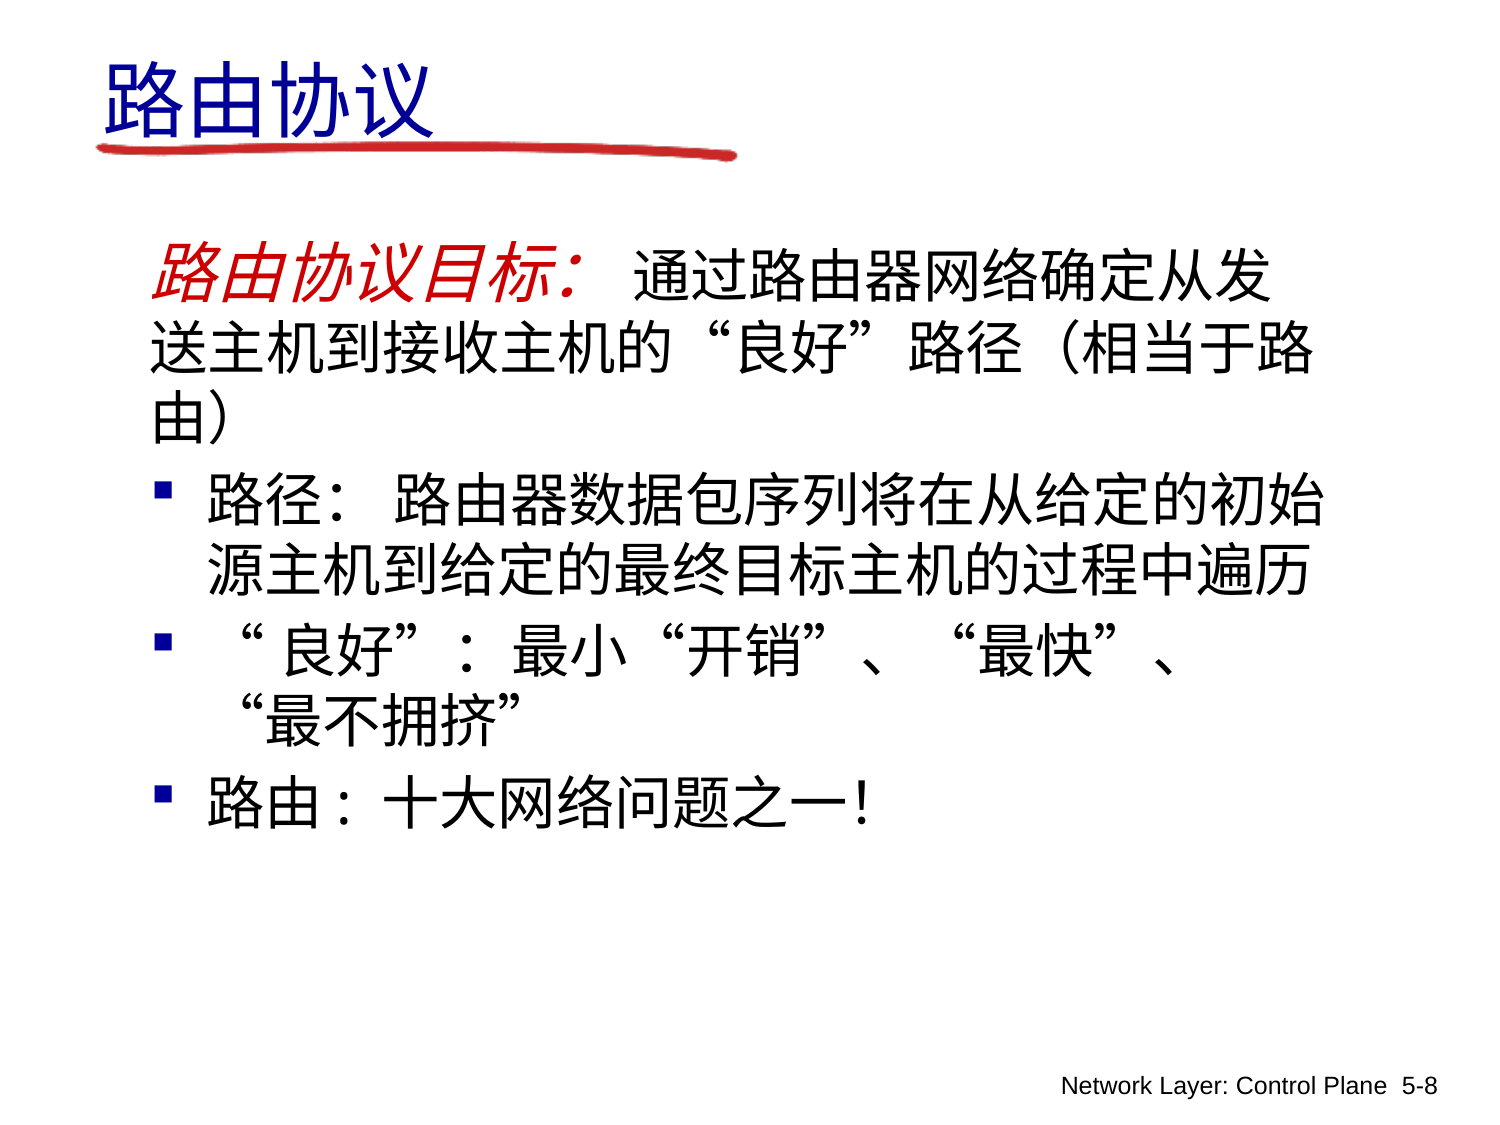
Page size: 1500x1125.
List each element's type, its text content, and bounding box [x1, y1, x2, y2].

slide_number 5-8 [1387, 1062, 1478, 1107]
picture [92, 136, 746, 168]
list 路由协议目标： 通过路由器网络确定从发送主机到接收主机的“良好”路径（相当于路由） 路径： 路由器数据包序列将在从给定的初始源主机到给定的最终目标主机的过程中遍历 “良好”：最小“开销”、“最快”、“最不拥挤” 路由: 十大网络问题之一！ [134, 223, 1342, 925]
title 路由协议 [87, 41, 1363, 154]
footer Network Layer: Control Plane [1045, 1062, 1404, 1102]
